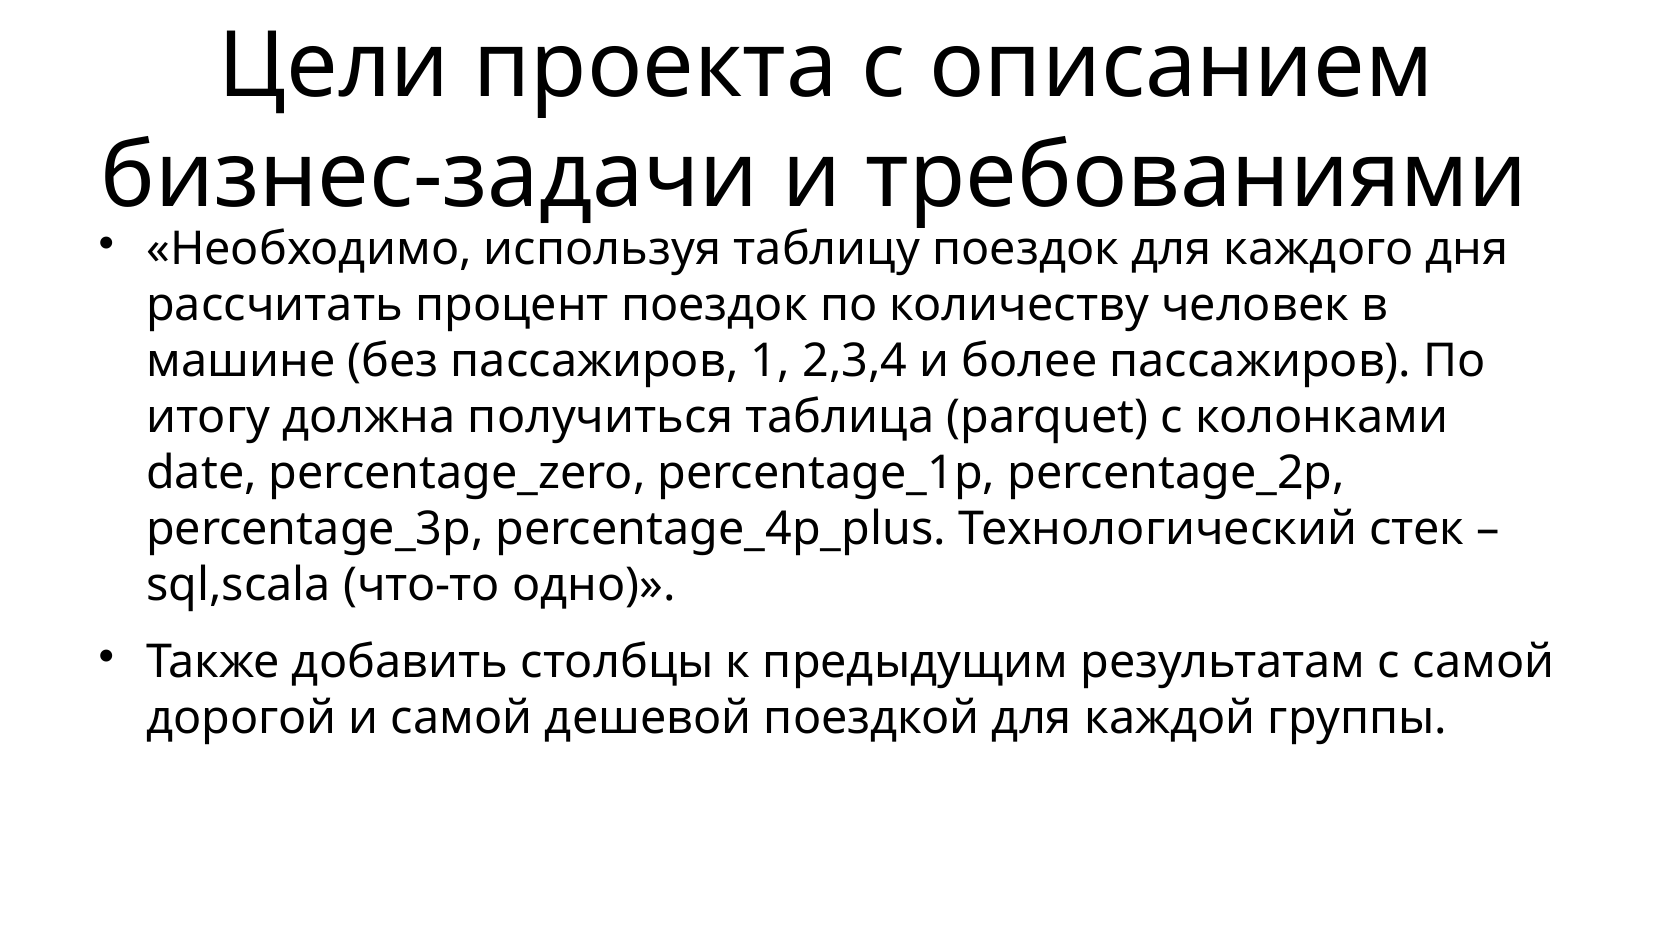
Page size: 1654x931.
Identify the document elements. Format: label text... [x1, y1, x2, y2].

list «Необходимо, используя таблицу поездок для каждого дня рассчитать процент поездок по количеству человек в машине (без пассажиров, 1, 2,3,4 и более пассажиров). По итогу должна получиться таблица (parquet) с колонками date, percentage_zero, percentage_1p, percentage_2p, percentage_3p, percentage_4p_plus. Технологический стек – sql,scala (что-то одно)». Также добавить столбцы к предыдущим результатам с самой дорогой и самой дешевой поездкой для каждой группы. [82, 217, 1571, 757]
title Цели проекта с описанием бизнес-задачи и требованиями [82, 13, 1571, 217]
